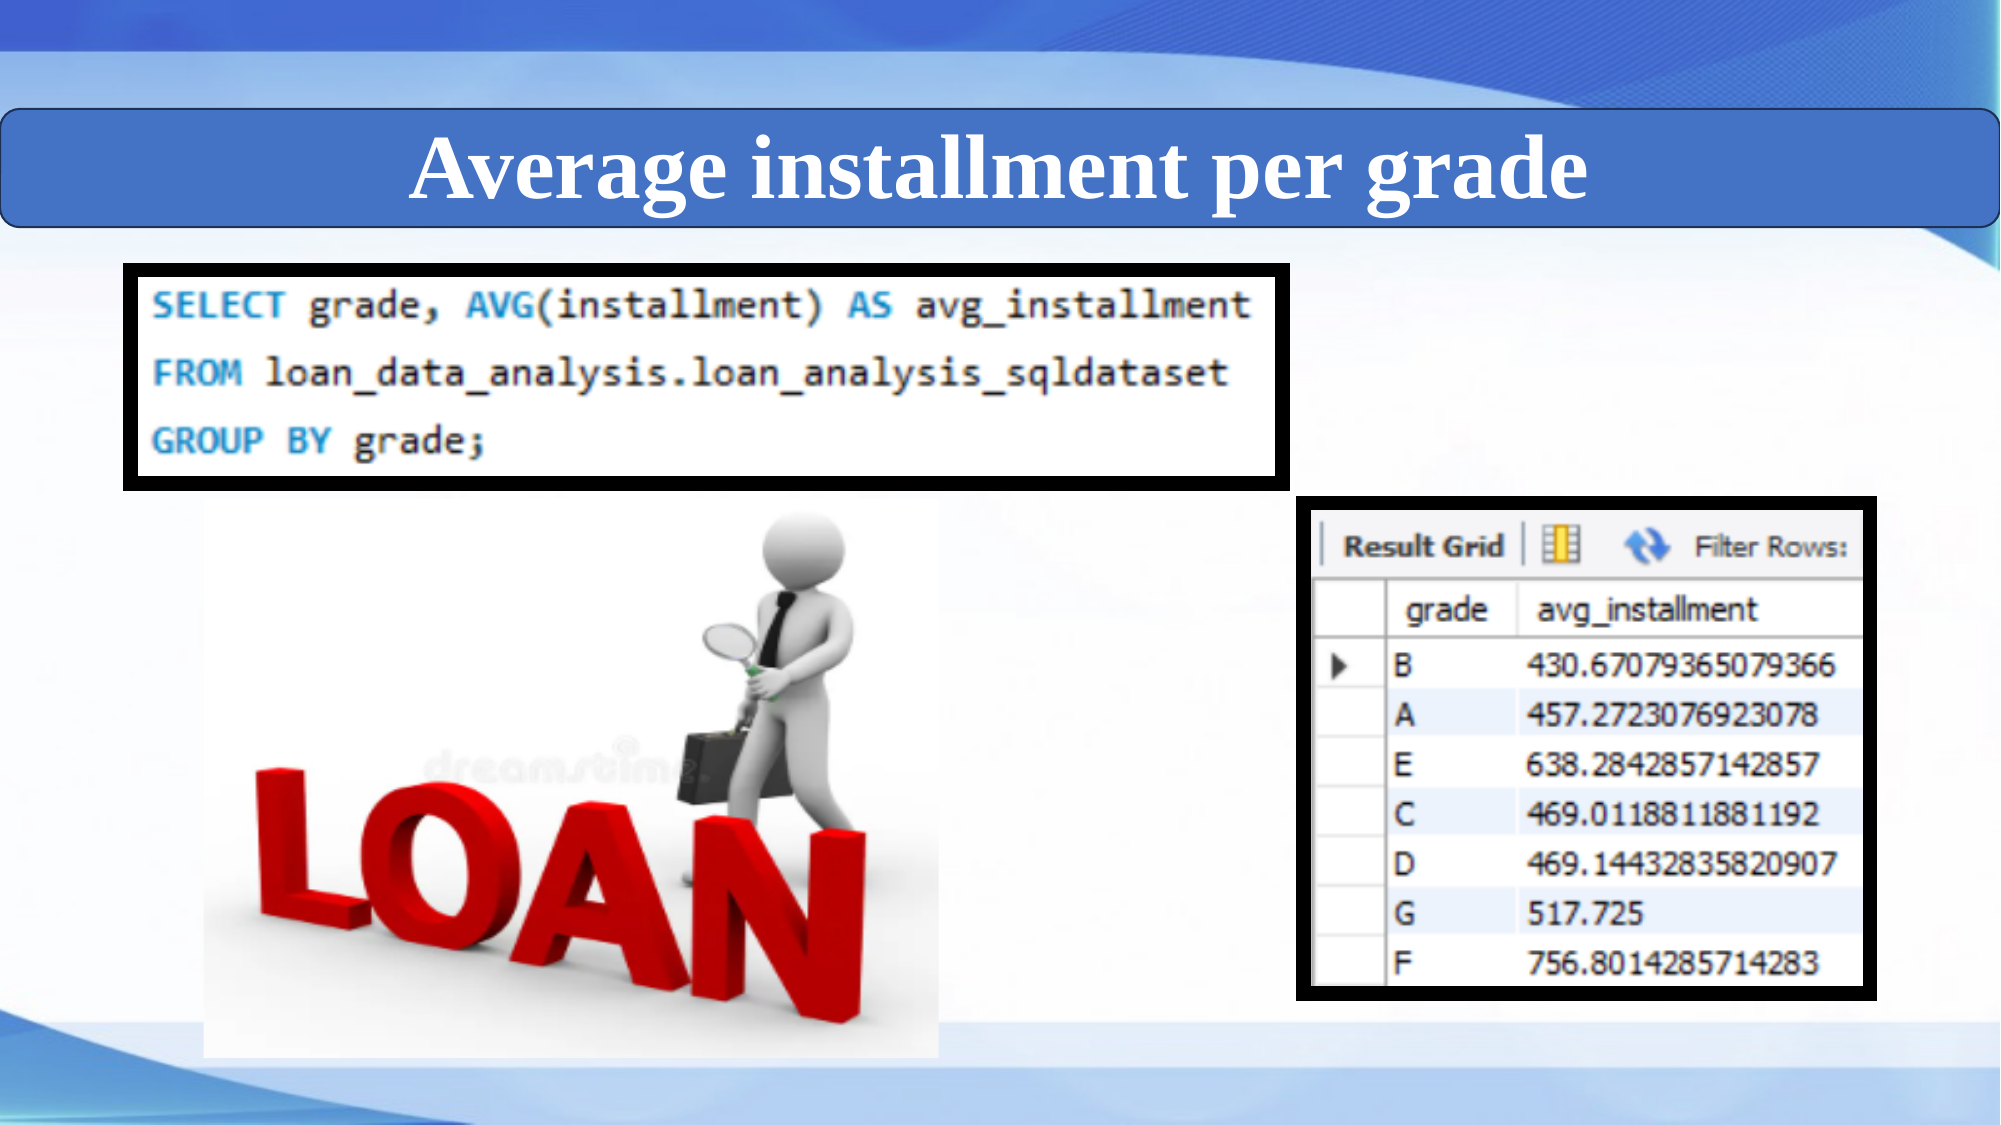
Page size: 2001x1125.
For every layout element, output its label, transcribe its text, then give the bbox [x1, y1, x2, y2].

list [137, 277, 1275, 477]
text_box [1863, 107, 2000, 229]
title Average installment per grade [137, 59, 1863, 278]
picture [1310, 509, 1863, 986]
text_box [0, 107, 137, 229]
picture [203, 499, 939, 1058]
